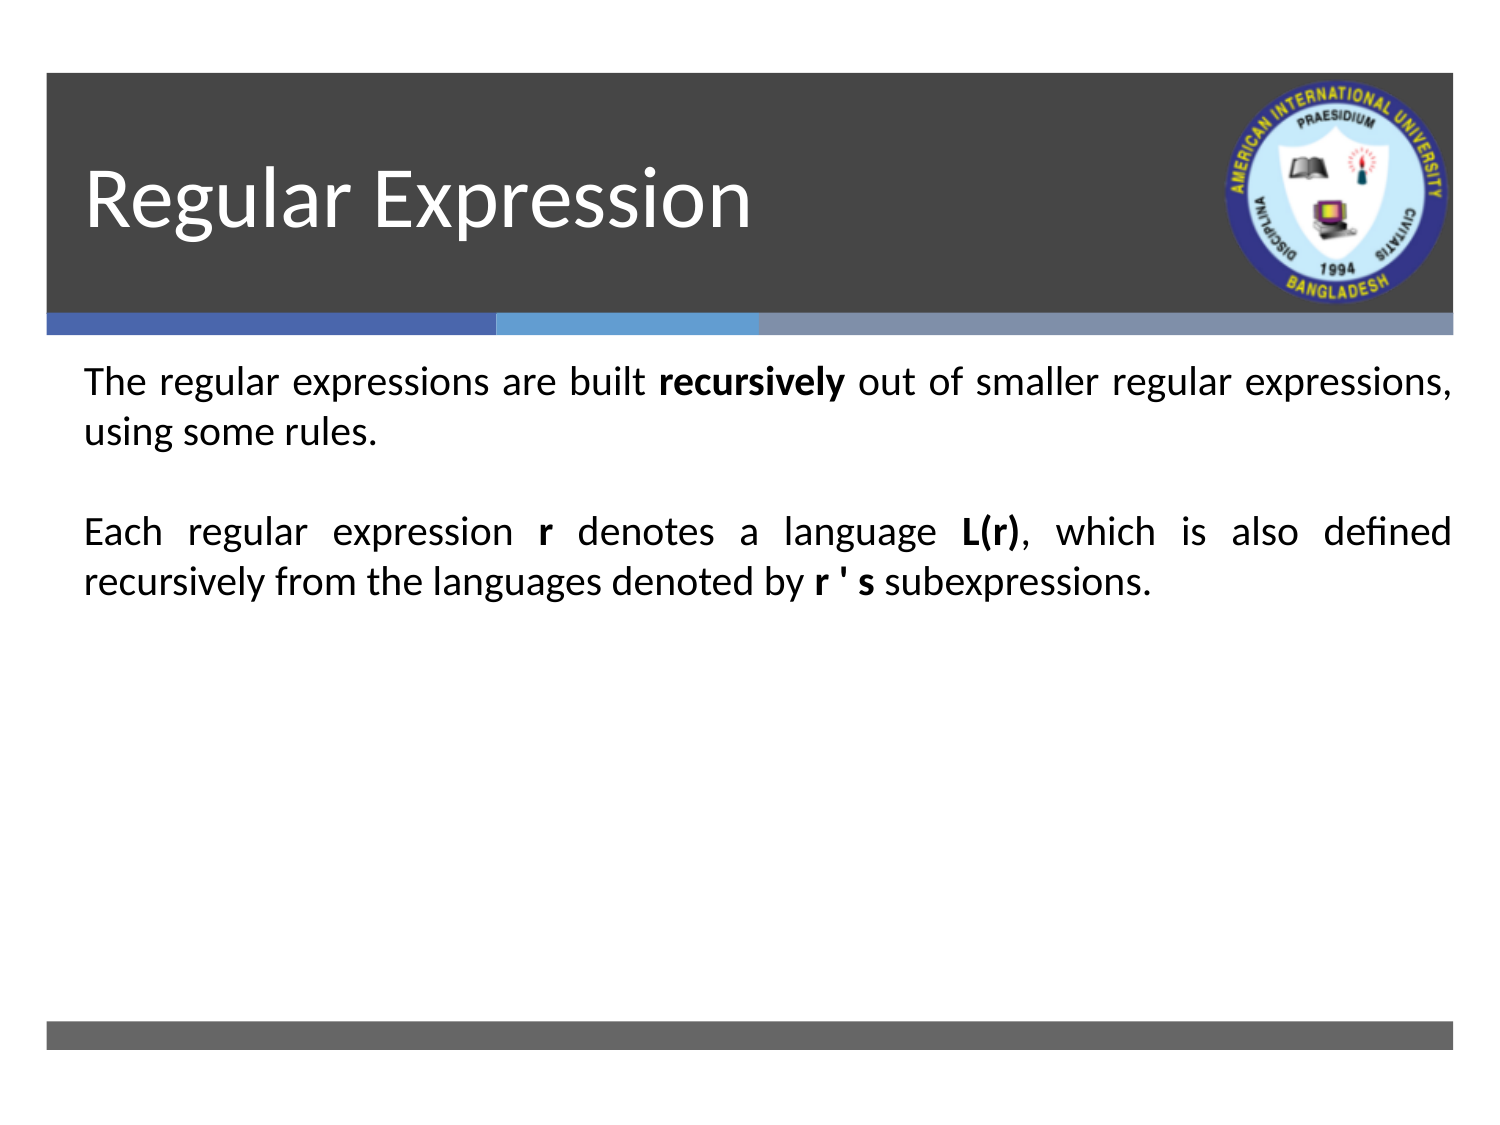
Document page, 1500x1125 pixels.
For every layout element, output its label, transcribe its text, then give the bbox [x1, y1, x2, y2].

picture [1220, 75, 1454, 310]
text_box The regular expressions are built recursively out of smaller regular expressions, using some rules. Each regular expression r denotes a language L(r), which is also defined recursively from the languages denoted by r ' s subexpressions. [69, 346, 1468, 837]
title Regular Expression [69, 73, 1351, 253]
